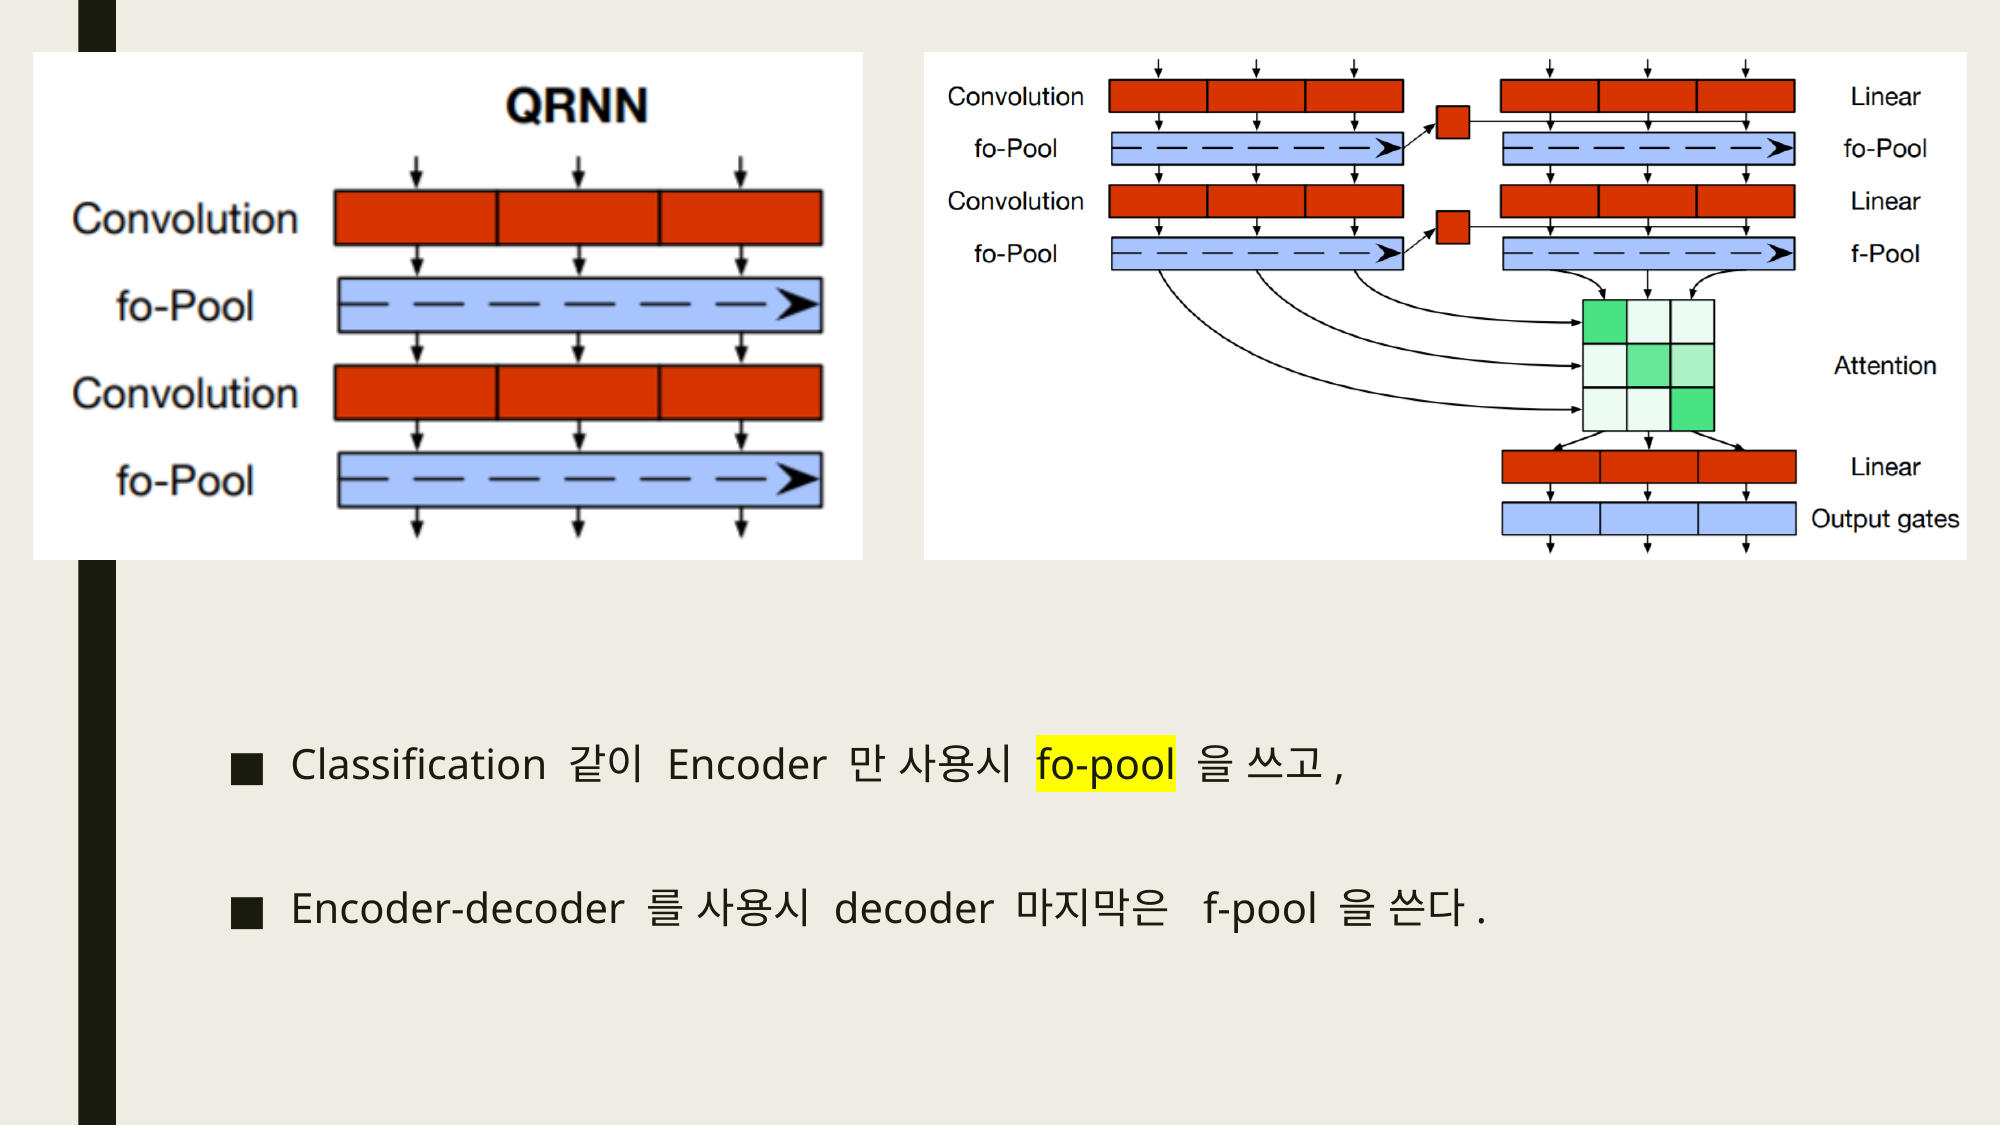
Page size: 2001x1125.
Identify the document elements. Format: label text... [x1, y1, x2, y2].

list Classification 같이 Encoder 만 사용시 fo-pool 을 쓰고, Encoder-decoder 를 사용시 decoder 마지막은 f-pool 을 쓴다. [212, 659, 1788, 1073]
picture [924, 52, 1967, 560]
picture [33, 52, 863, 560]
